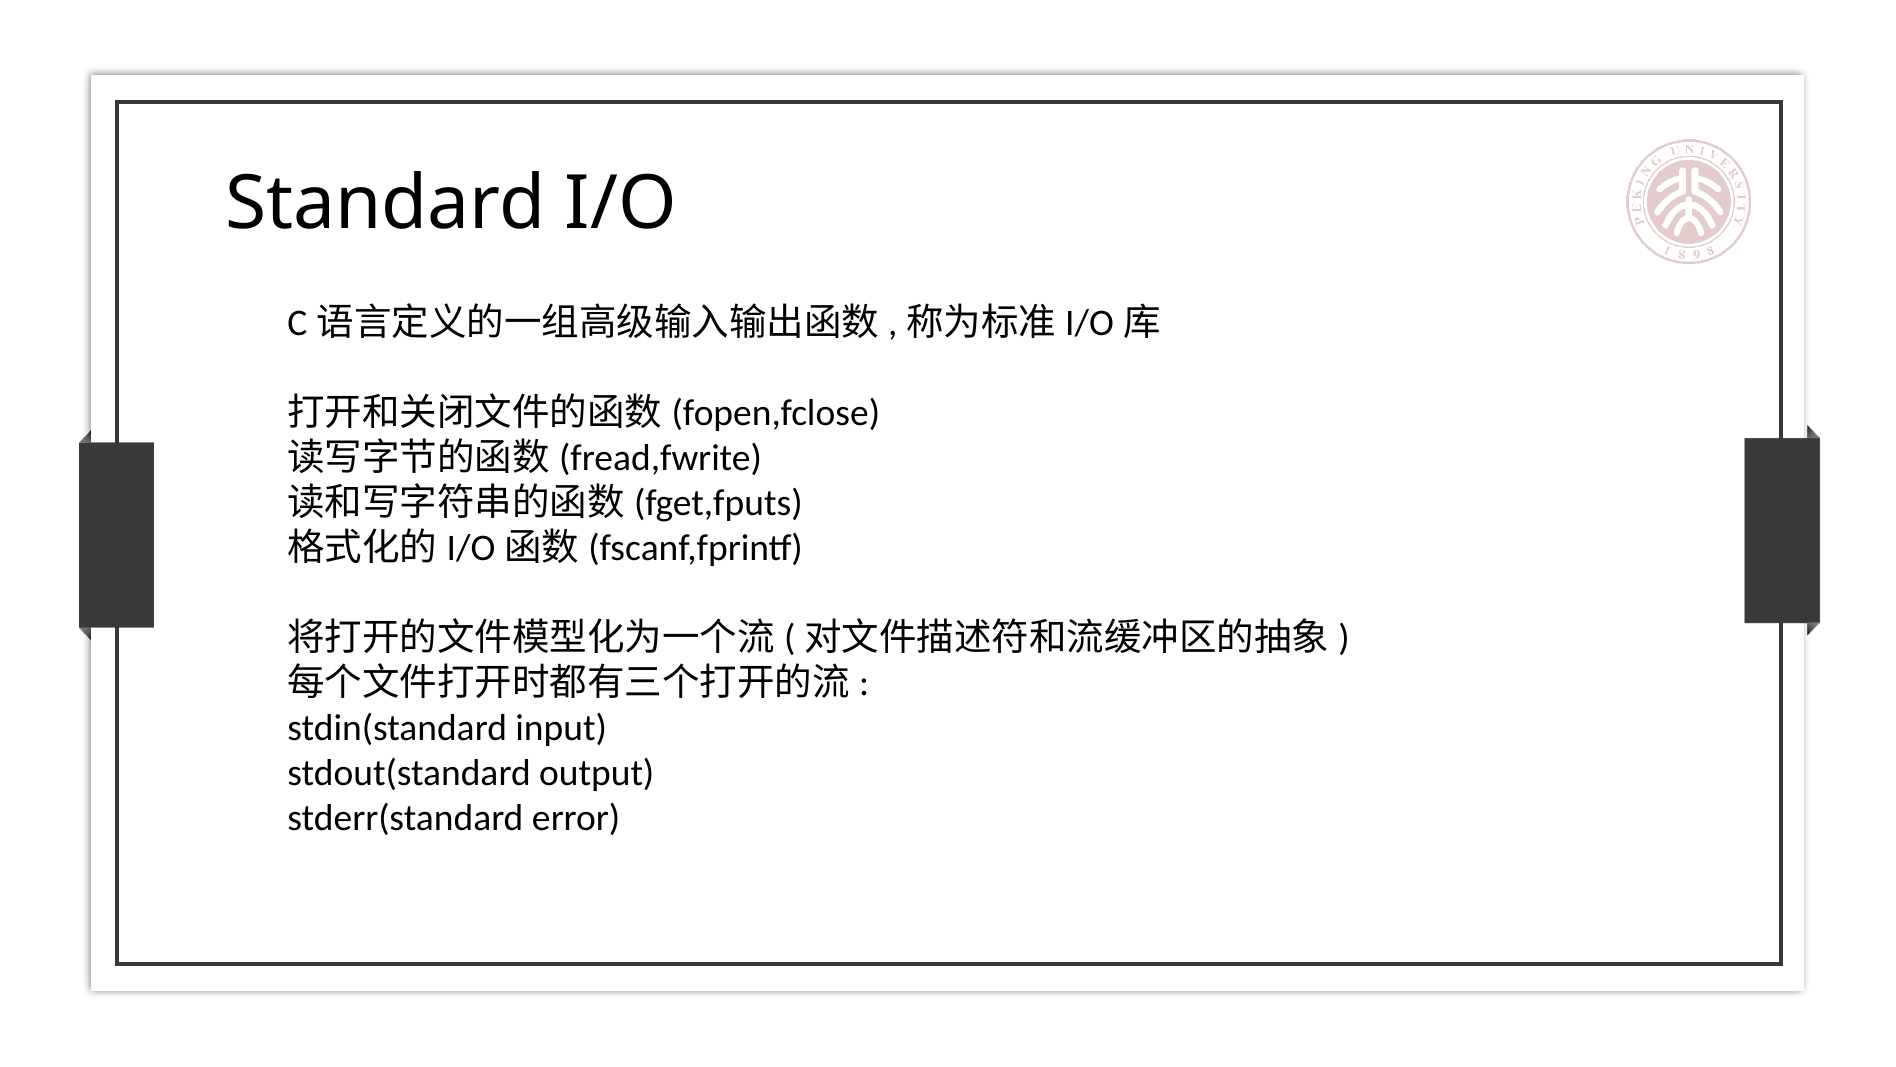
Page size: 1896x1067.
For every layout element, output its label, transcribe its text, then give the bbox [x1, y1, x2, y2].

picture [1625, 139, 1751, 264]
text_box C语言定义的一组高级输入输出函数,称为标准I/O库 打开和关闭文件的函数(fopen,fclose) 读写字节的函数(fread,fwrite) 读和写字符串的函数(fget,fputs) 格式化的I/O函数(fscanf,fprintf) 将打开的文件模型化为一个流(对文件描述符和流缓冲区的抽象) 每个文件打开时都有三个打开的流: stdin(standard input) stdout(standard output) stderr(standard error) [272, 652, 1473, 846]
text_box [117, 101, 1781, 424]
text_box Standard I/O [210, 145, 823, 251]
text_box [91, 75, 1805, 424]
text_box C语言定义的一组高级输入输出函数,称为标准I/O库 打开和关闭文件的函数(fopen,fclose) 读写字节的函数(fread,fwrite) 读和写字符串的函数(fget,fputs) 格式化的I/O函数(fscanf,fprintf) 将打开的文件模型化为一个流(对文件描述符和流缓冲区的抽象) 每个文件打开时都有三个打开的流: stdin(standard input) stdout(standard output) stderr(standard error) [272, 290, 1473, 424]
text_box [91, 652, 1805, 992]
text_box [117, 652, 1781, 965]
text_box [72, 424, 1826, 642]
